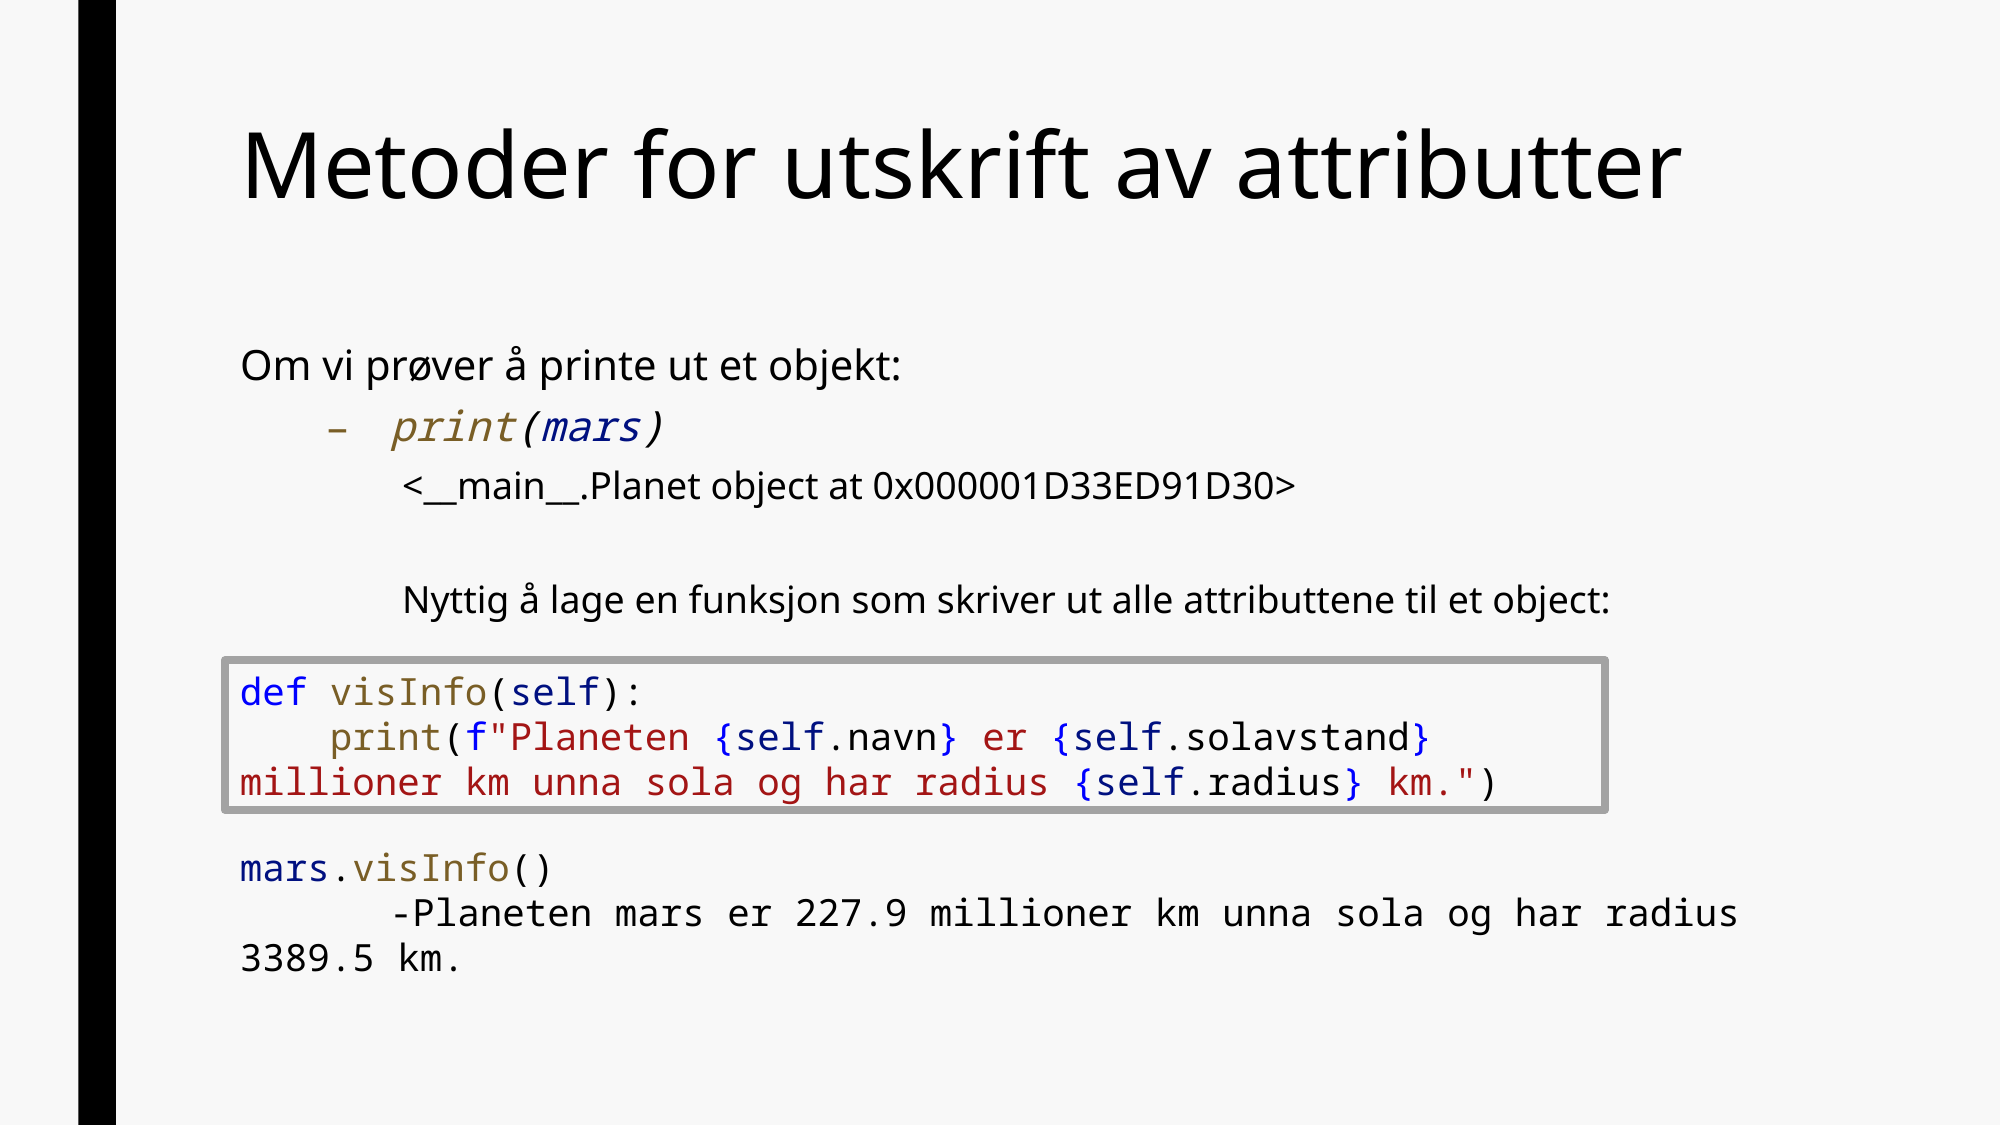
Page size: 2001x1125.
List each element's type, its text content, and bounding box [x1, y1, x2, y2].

title Metoder for utskrift av attributter [225, 112, 1800, 335]
text_box def visInfo(self): print(f"Planeten {self.navn} er {self.solavstand} millioner km unna sola og har radius {self.radius} km.") [224, 660, 1605, 810]
text_box mars.visInfo() -Planeten mars er 227.9 millioner km unna sola og har radius 3389.5 km. [224, 836, 1879, 987]
list Om vi prøver å printe ut et objekt: print(mars) <__main__.Planet object at 0x000001D33ED91D30> Nyttig å lage en funksjon som skriver ut alle attributtene til et object: [225, 335, 1800, 836]
